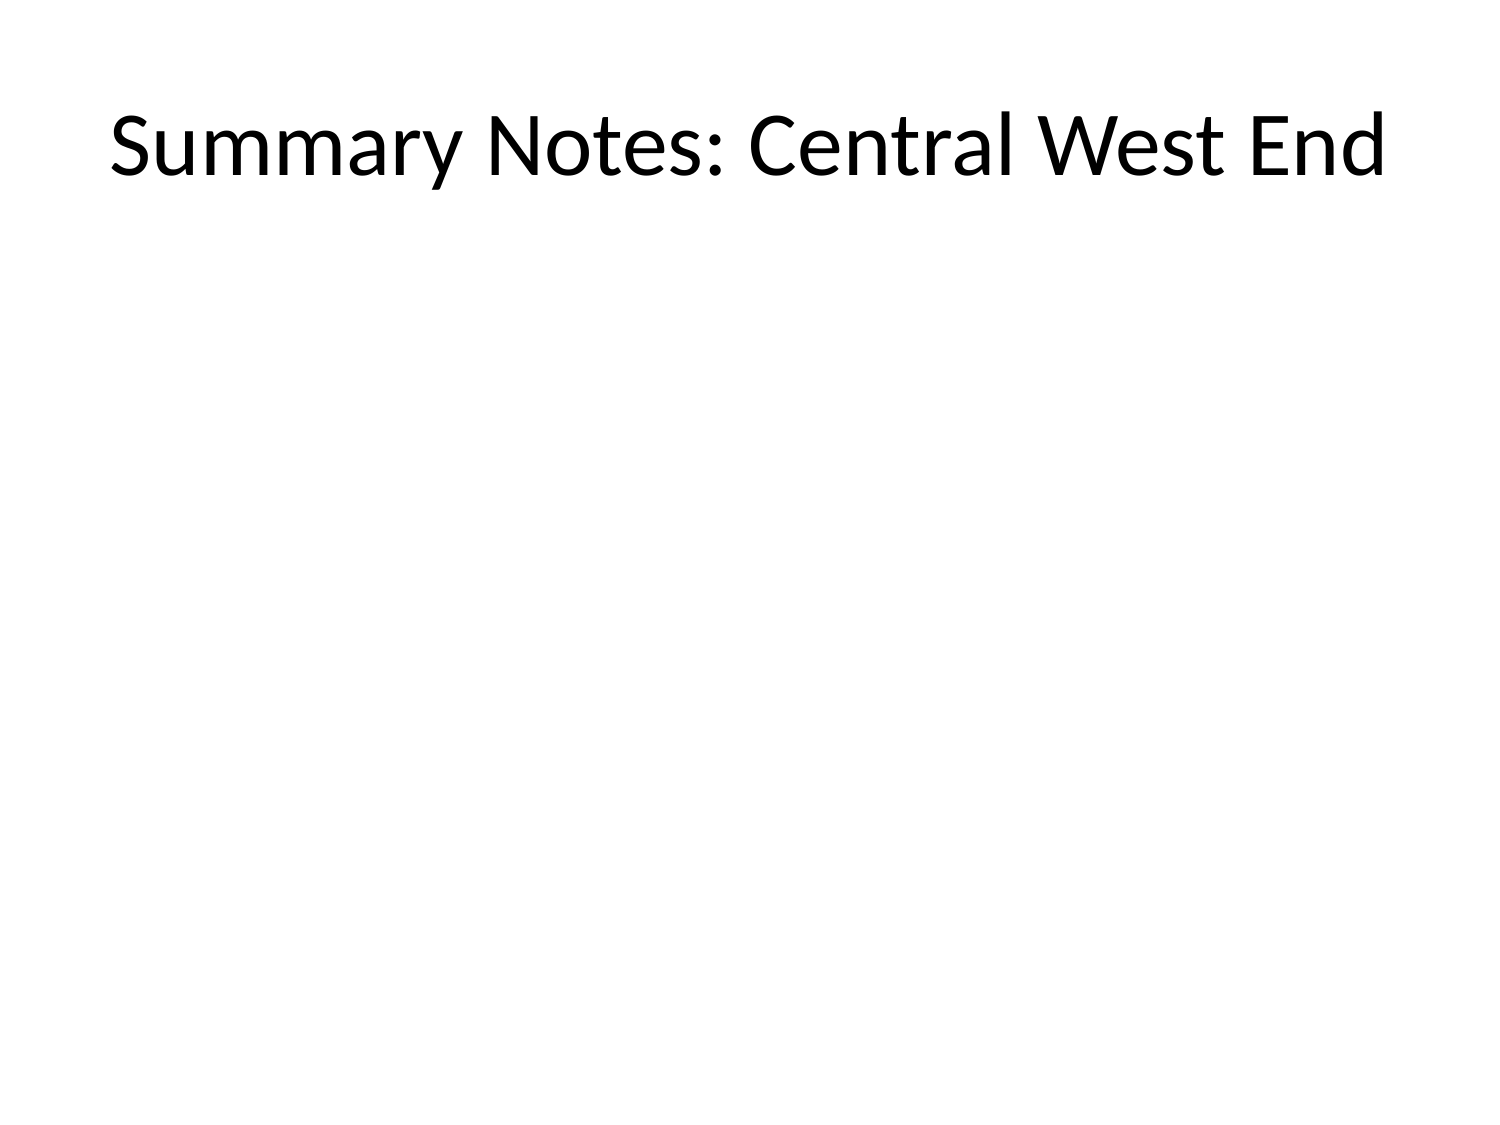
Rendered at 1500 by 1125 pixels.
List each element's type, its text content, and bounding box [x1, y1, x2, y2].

title Summary Notes: Central West End [75, 45, 1425, 233]
